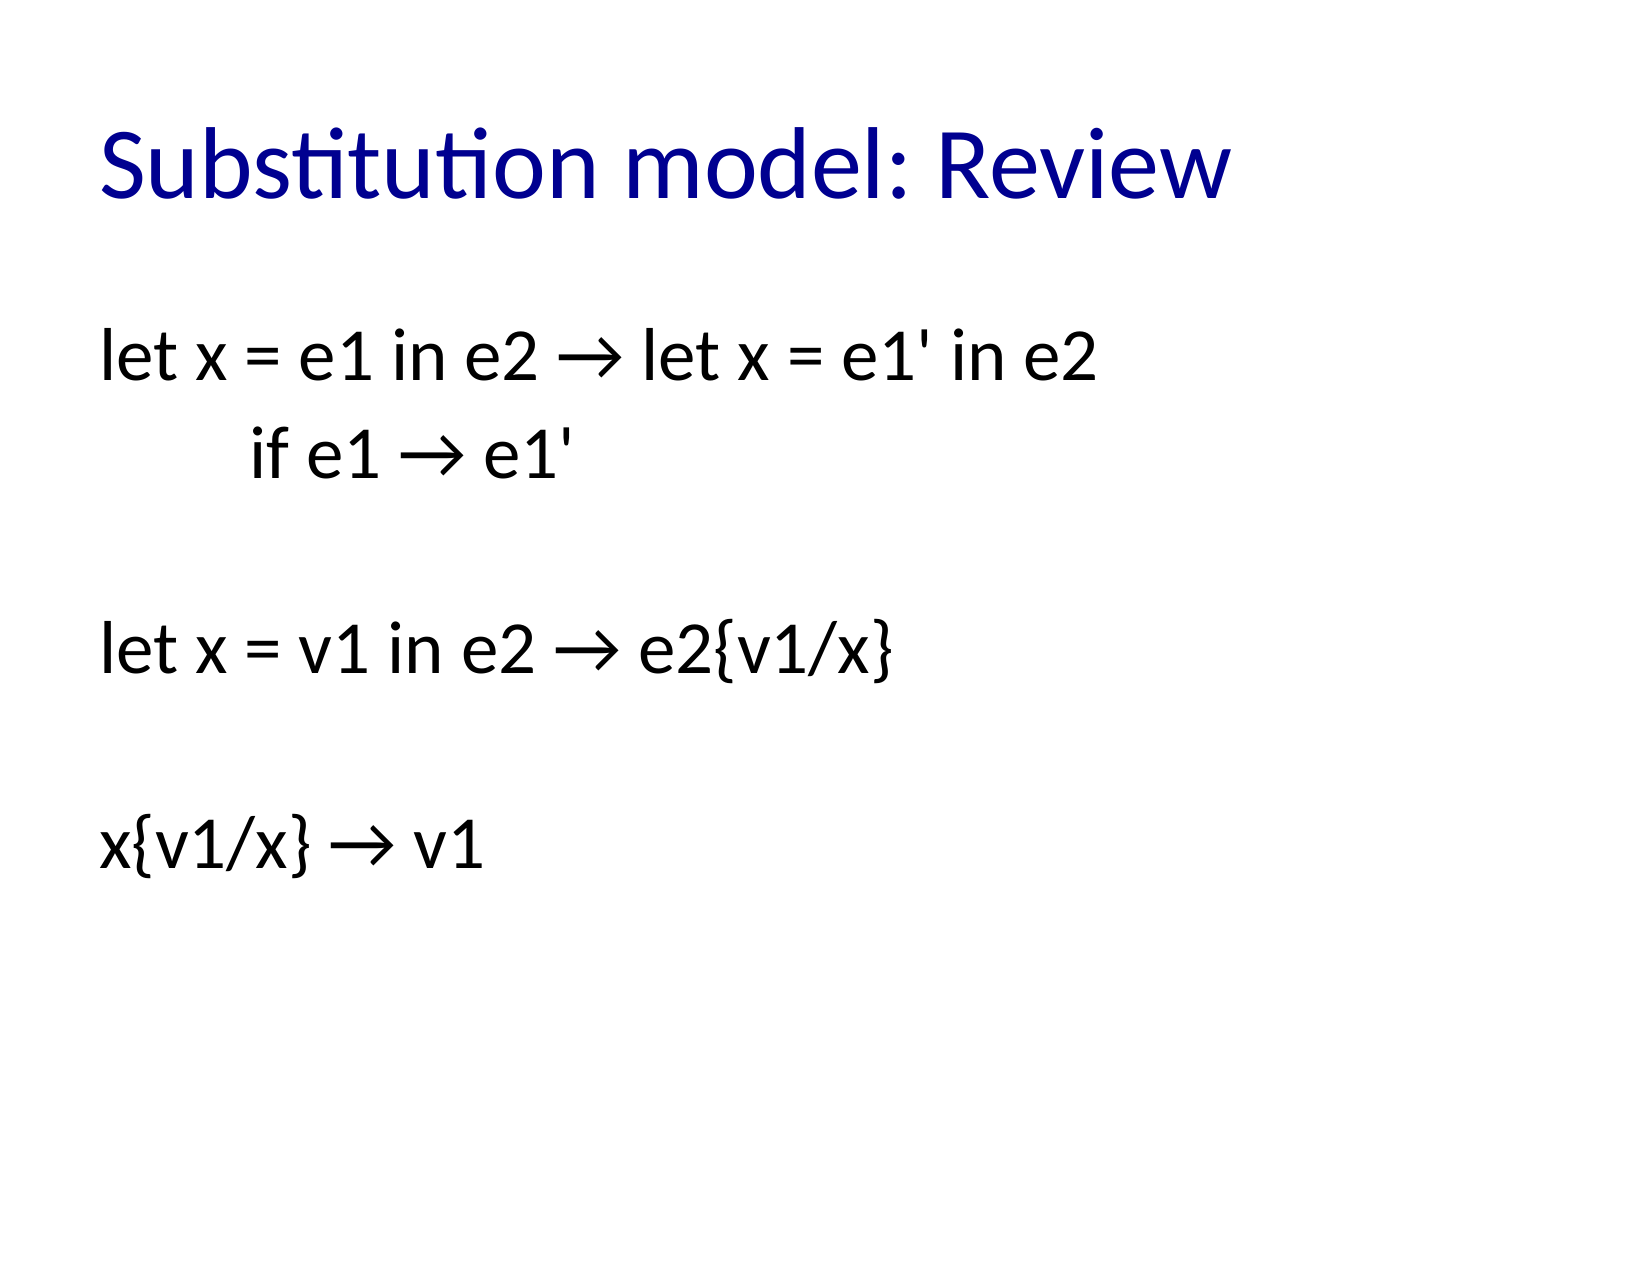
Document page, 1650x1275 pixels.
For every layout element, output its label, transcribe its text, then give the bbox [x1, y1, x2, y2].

list let x = e1 in e2 → let x = e1' in e2 if e1 → e1' let x = v1 in e2 → e2{v1/x} x{v1/x} → v1 [82, 297, 1568, 1139]
title Substitution model: Review [82, 51, 1568, 264]
